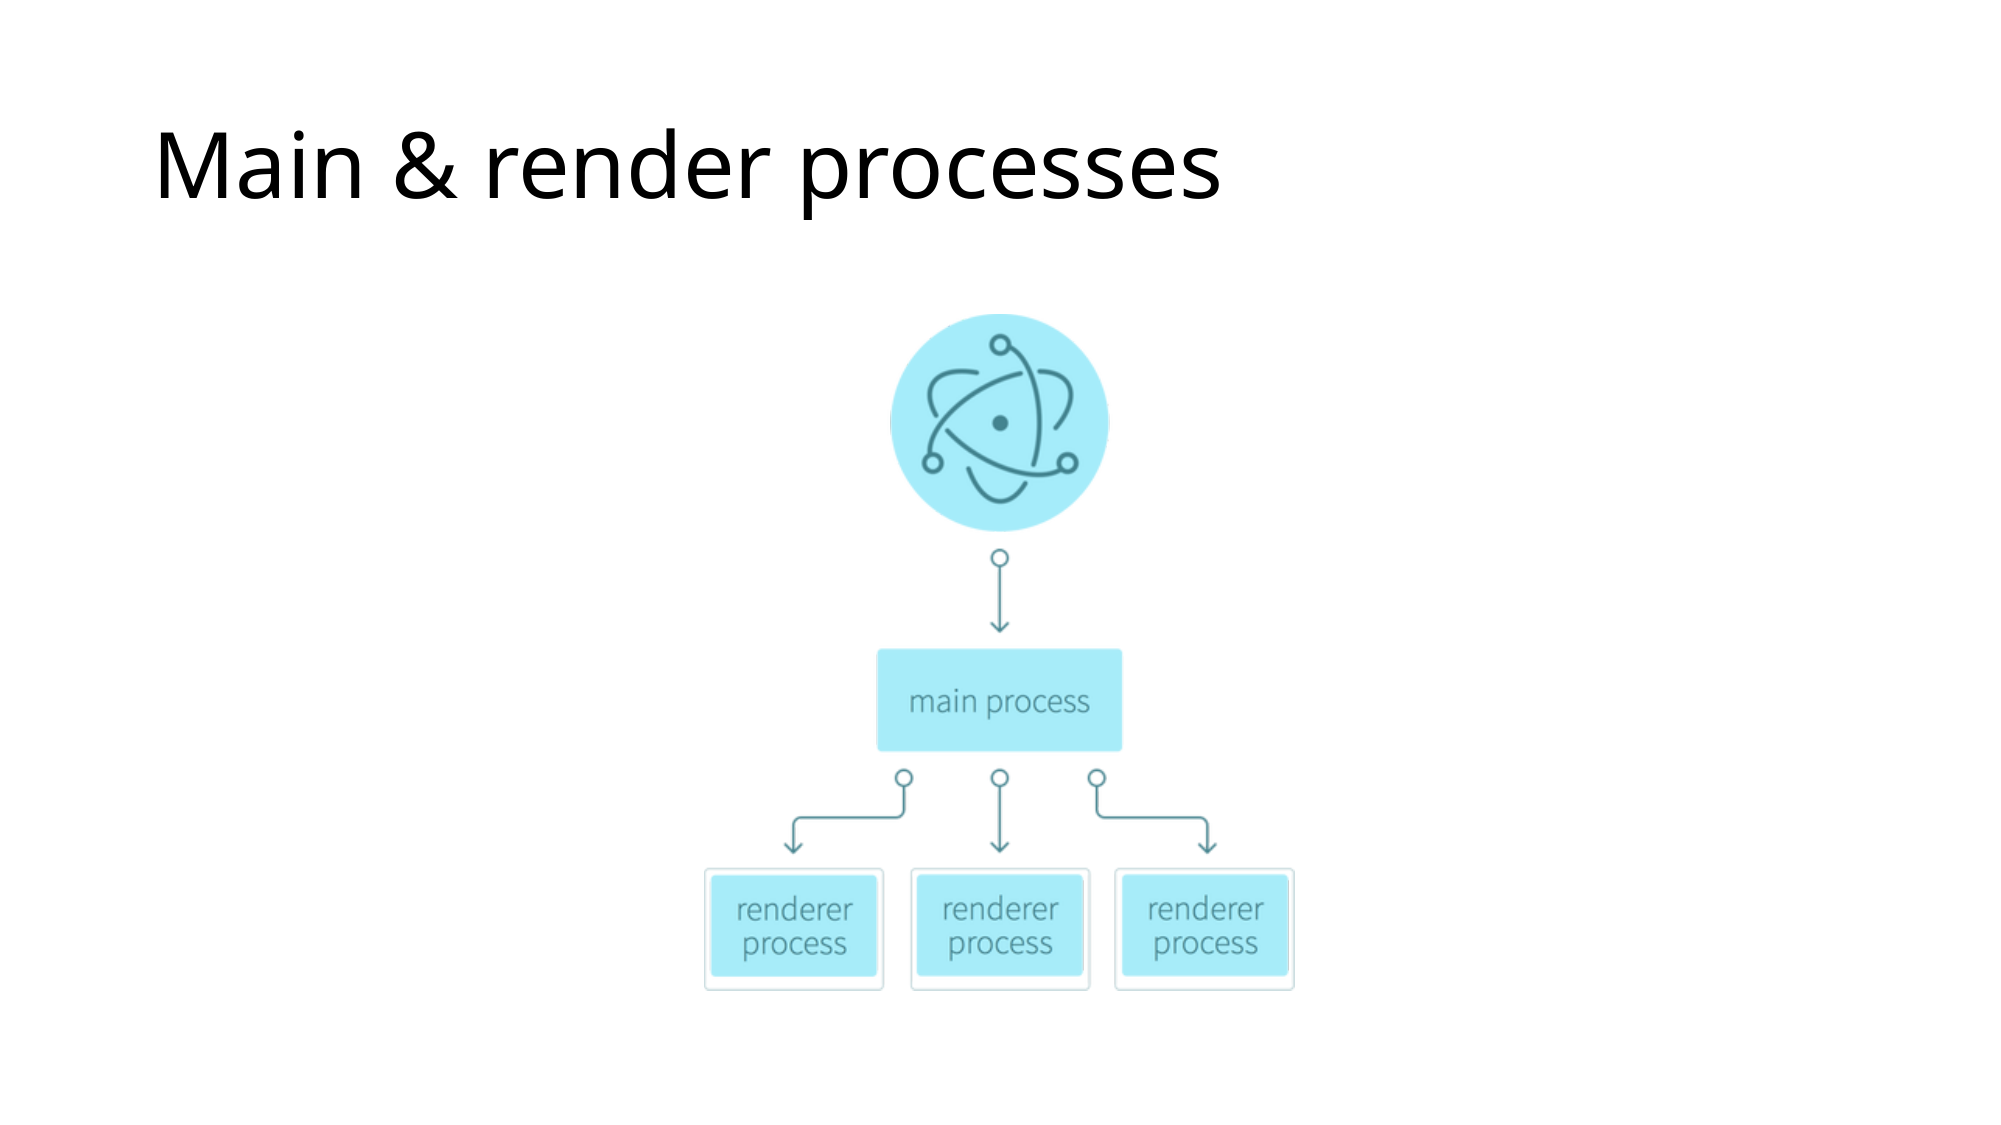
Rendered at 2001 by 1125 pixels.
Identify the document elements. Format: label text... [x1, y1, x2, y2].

title Main & render processes [137, 59, 1863, 278]
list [704, 314, 1295, 991]
